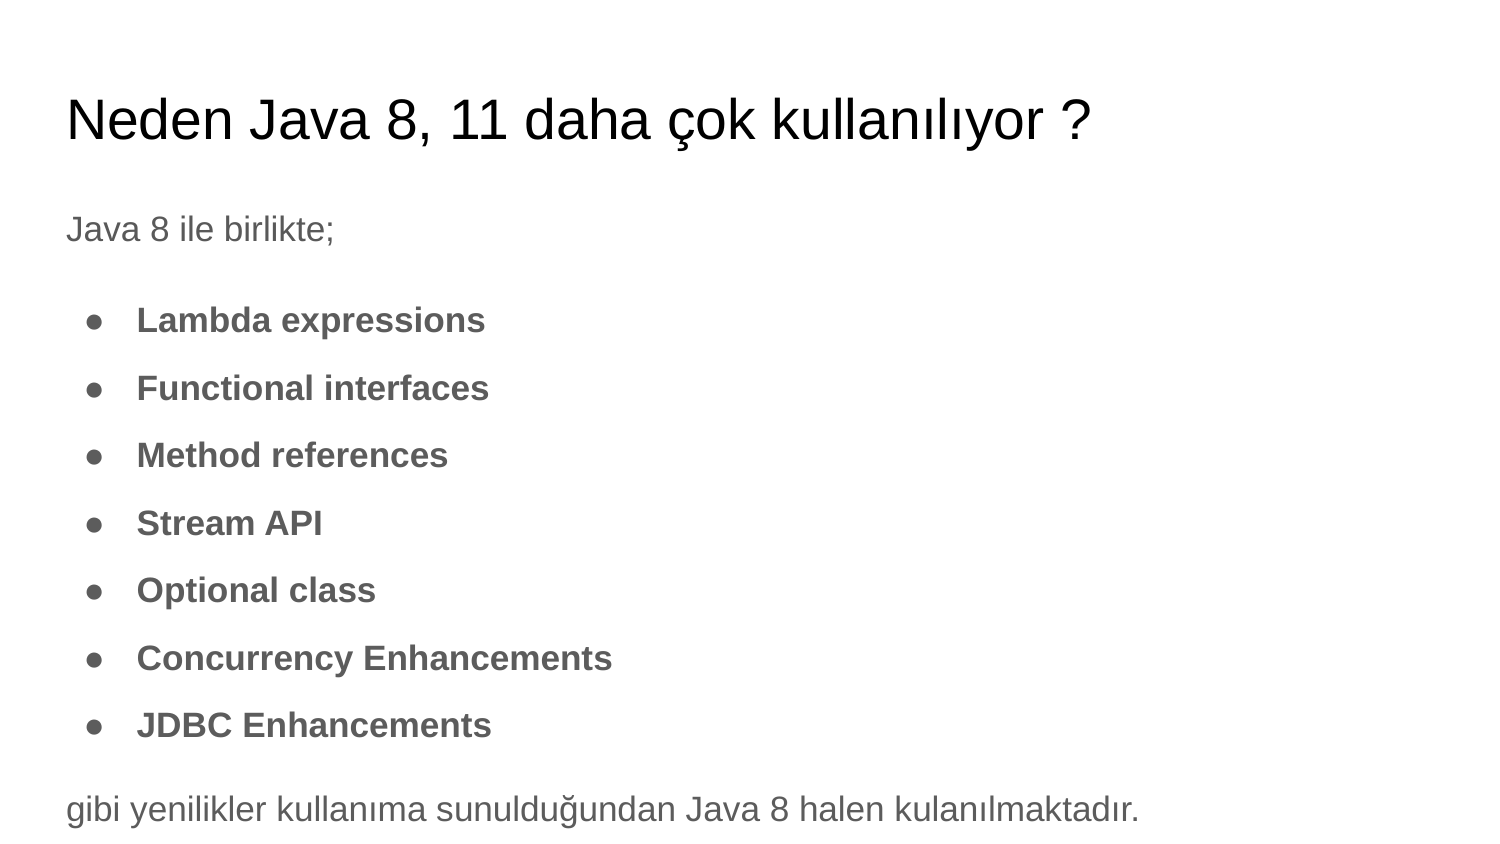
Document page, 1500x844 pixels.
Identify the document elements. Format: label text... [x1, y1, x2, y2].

list Java 8 ile birlikte; Lambda expressions Functional interfaces Method references Stream API Optional class Concurrency Enhancements JDBC Enhancements gibi yenilikler kullanıma sunulduğundan Java 8 halen kulanılmaktadır. [51, 189, 1449, 844]
title Neden Java 8, 11 daha çok kullanılıyor ? [51, 72, 1449, 167]
